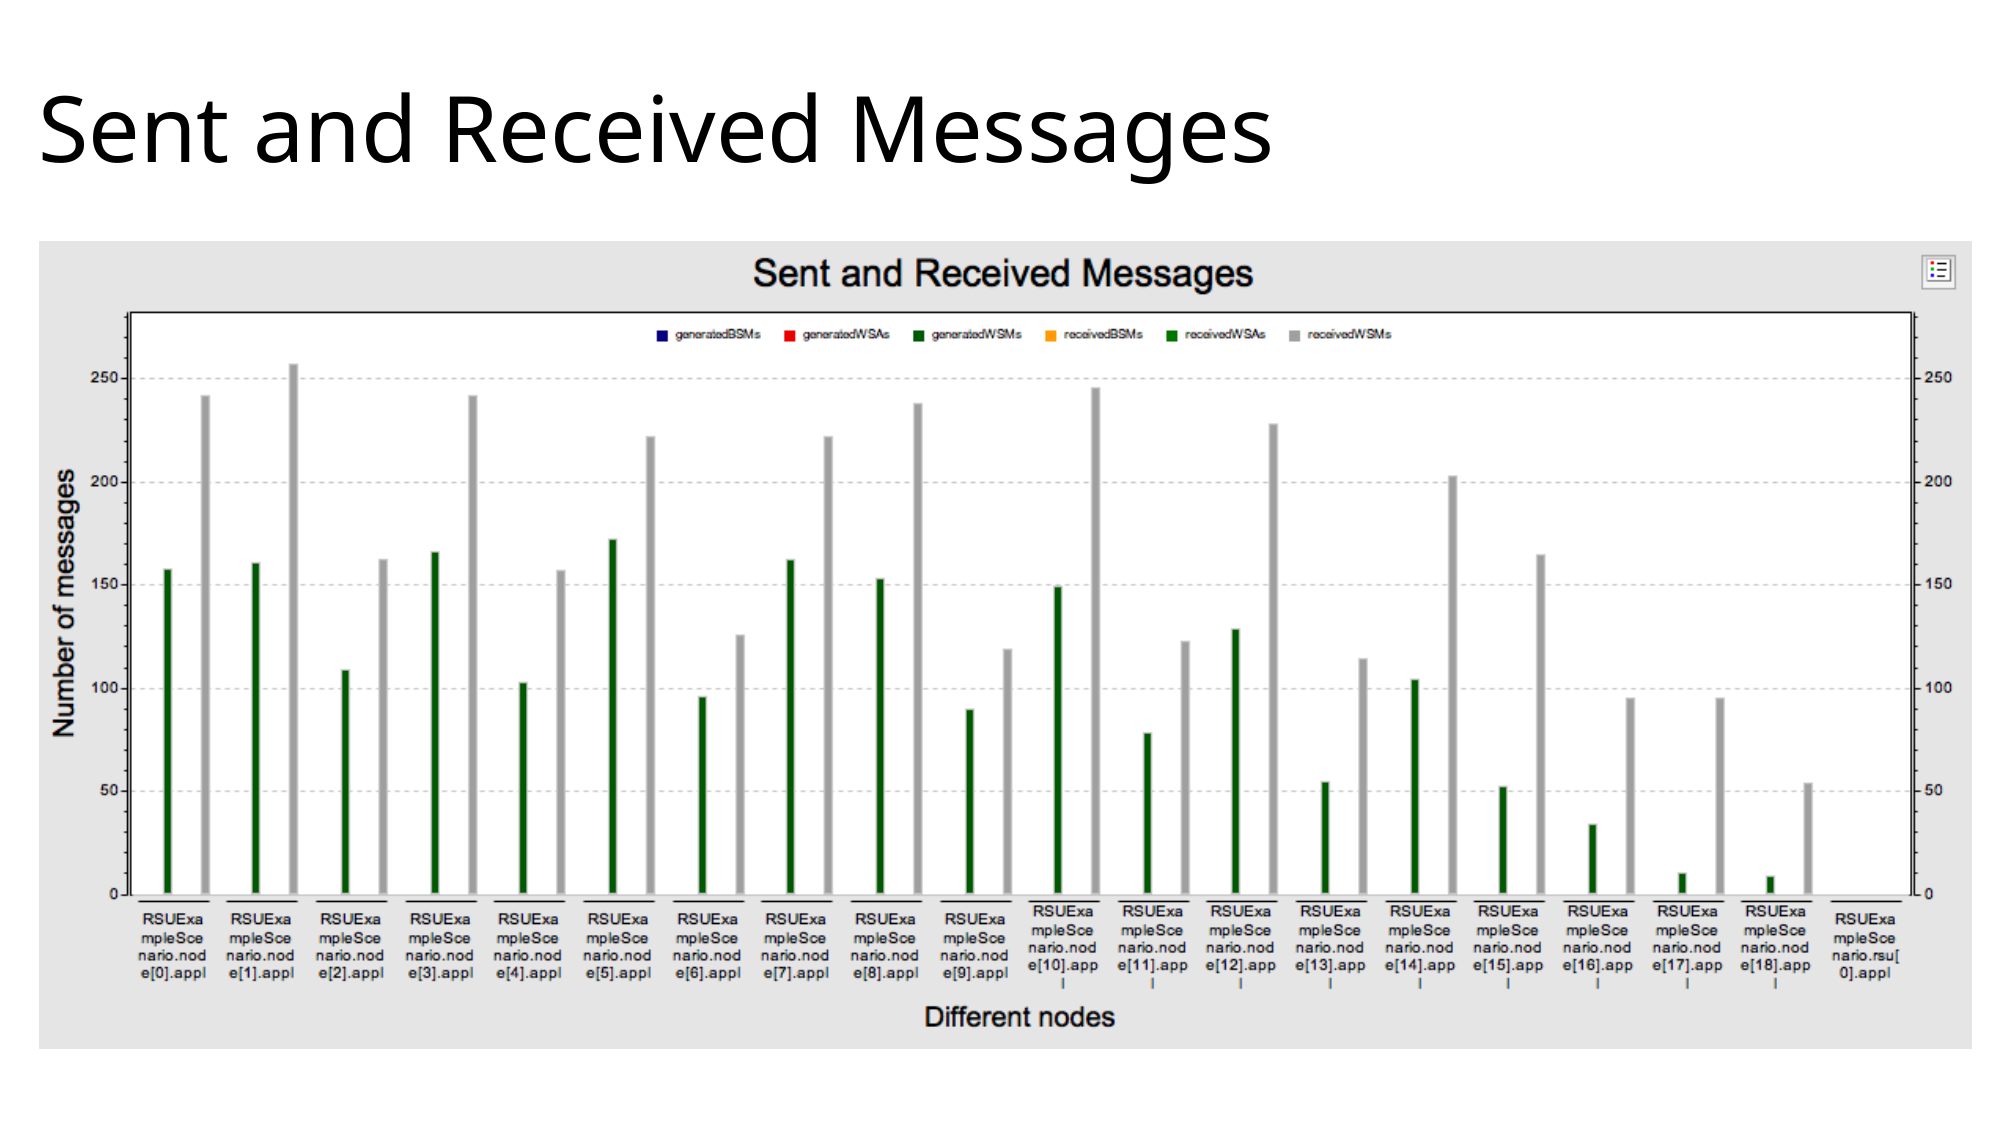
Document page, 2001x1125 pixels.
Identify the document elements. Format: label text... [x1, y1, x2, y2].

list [39, 241, 1972, 1049]
title Sent and Received Messages [23, 24, 1749, 242]
